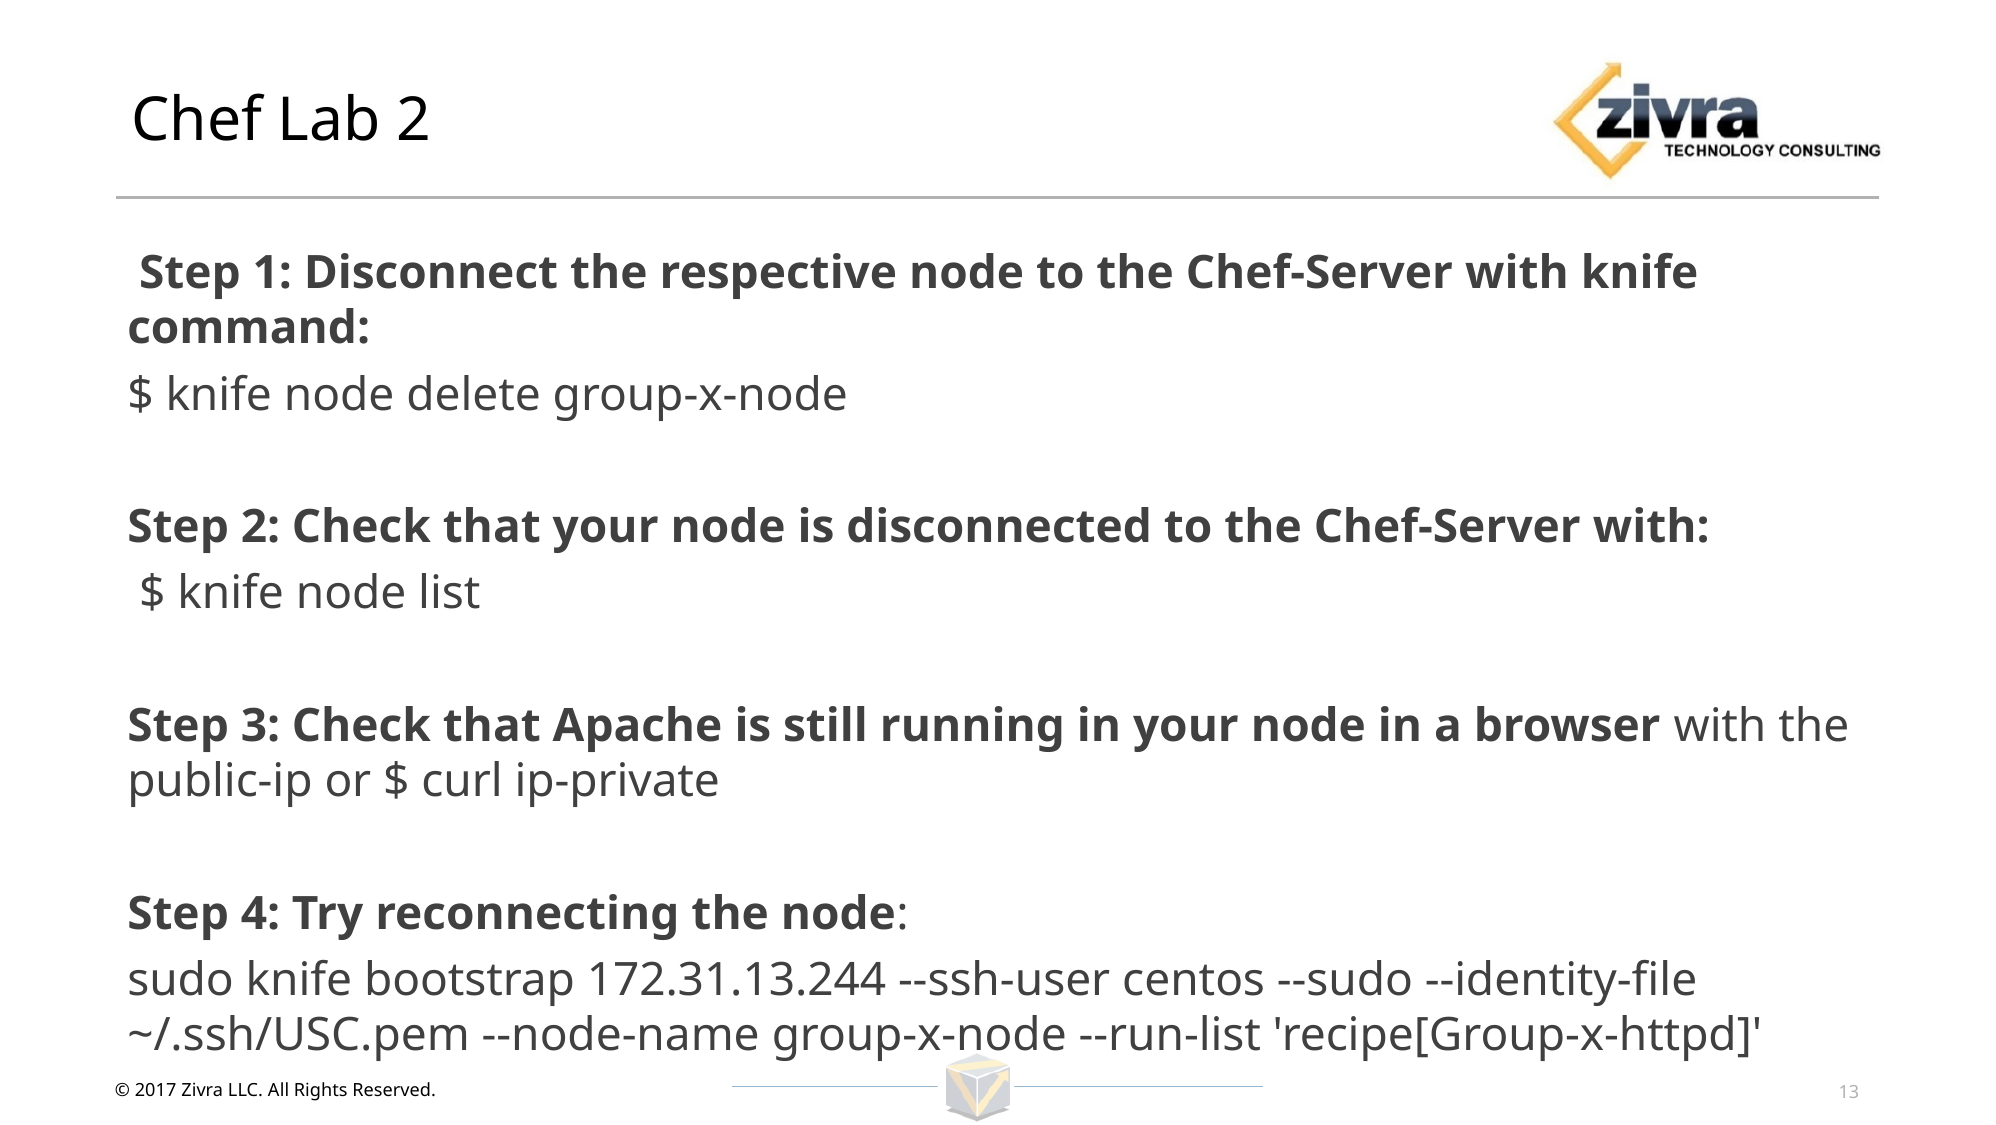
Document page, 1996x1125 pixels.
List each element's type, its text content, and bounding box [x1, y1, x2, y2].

picture [1543, 45, 1896, 196]
list Step 1: Disconnect the respective node to the Chef-Server with knife command: $ knife node delete group-x-node Step 2: Check that your node is disconnected to the Chef-Server with: $ knife node list Step 3: Check that Apache is still running in your node in a browser with the public-ip or $ curl ip-private Step 4: Try reconnecting the node: sudo knife bootstrap 172.31.13.244 --ssh-user centos --sudo --identity-file ~/.ssh/USC.pem --node-name group-x-node --run-list 'recipe[Group-x-httpd]' [112, 193, 1875, 1071]
title Chef Lab 2 [116, 47, 1879, 194]
slide_number 13 [1429, 1073, 1875, 1114]
picture [937, 1071, 1015, 1125]
footer © 2017 Zivra LLC. All Rights Reserved. [99, 1070, 649, 1112]
